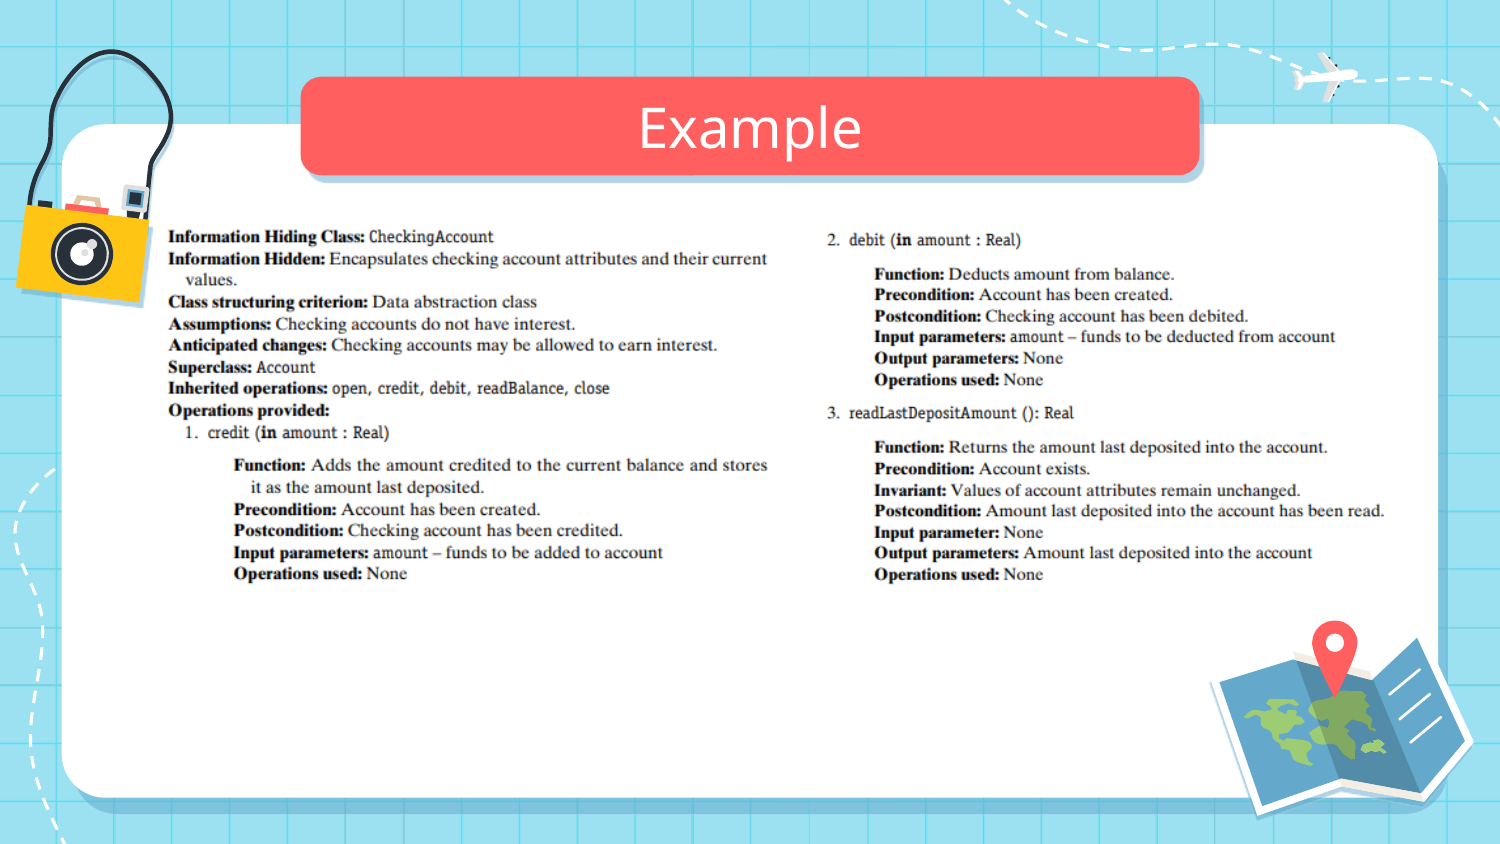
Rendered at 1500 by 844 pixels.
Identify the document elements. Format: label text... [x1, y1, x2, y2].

picture [156, 214, 774, 609]
picture [813, 214, 1394, 609]
text_box [302, 76, 1198, 88]
text_box [302, 164, 1198, 176]
title Example [118, 88, 1382, 164]
